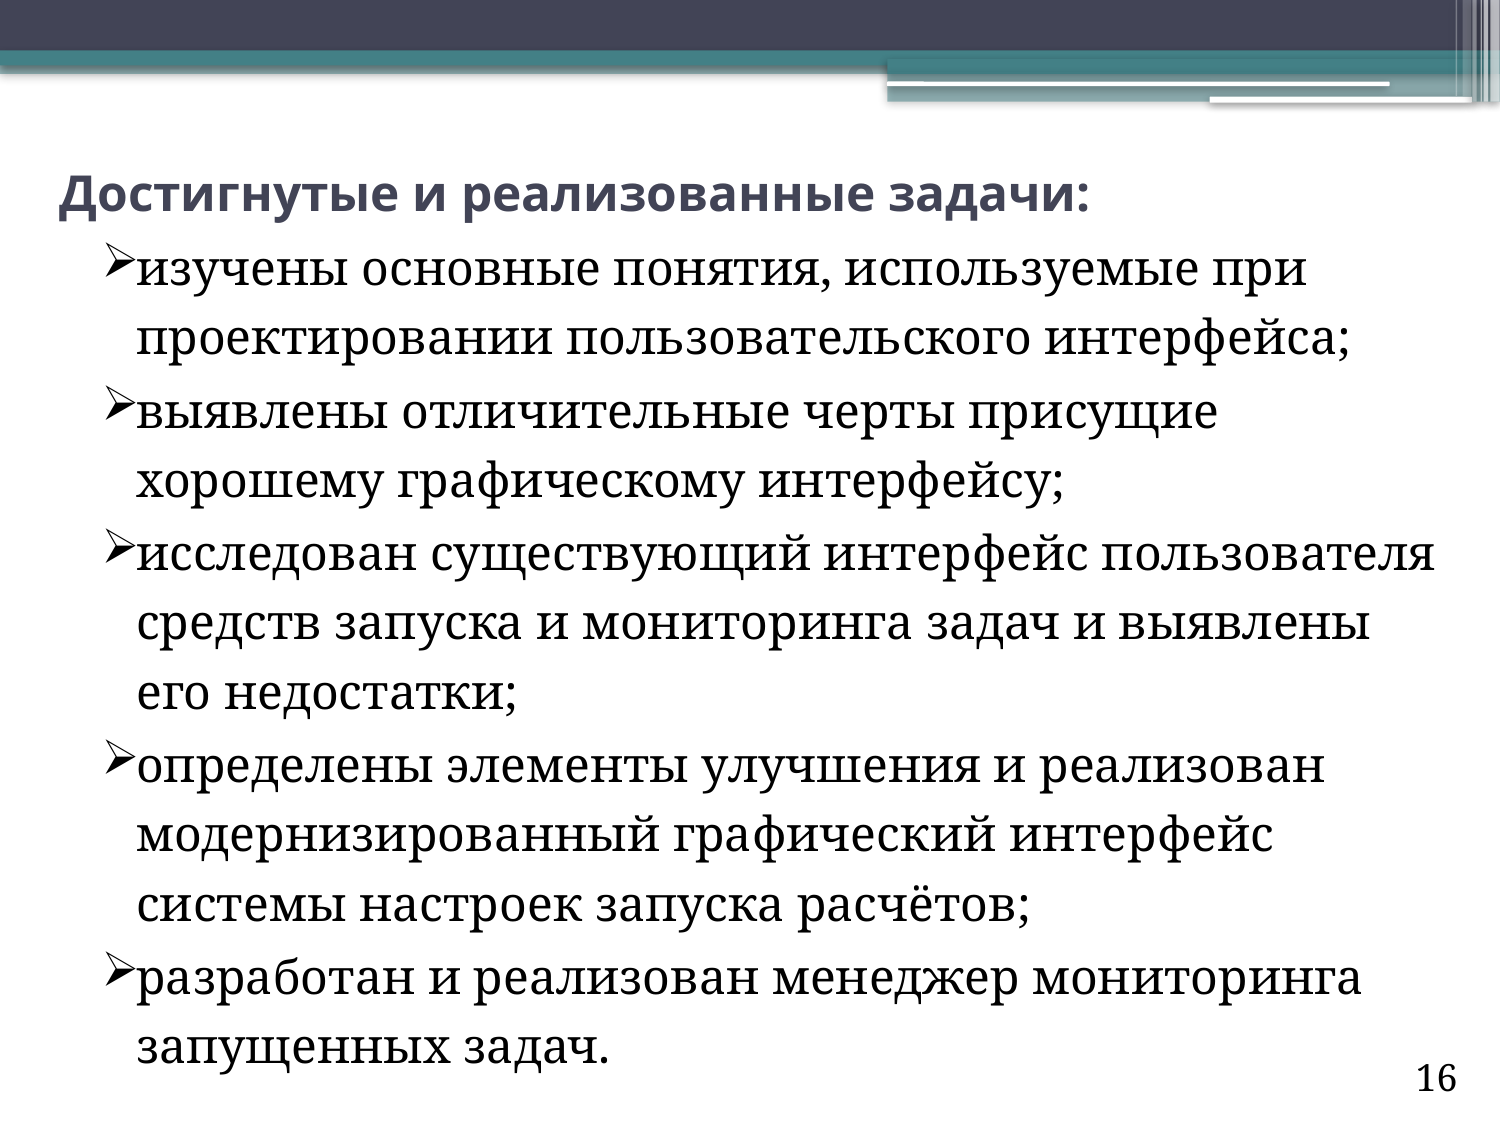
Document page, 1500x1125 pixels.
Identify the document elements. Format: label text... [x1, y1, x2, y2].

list Достигнутые и реализованные задачи: изучены основные понятия, используемые при проектировании пользовательского интерфейса; выявлены отличительные черты присущие хорошему графическому интерфейсу; исследован существующий интерфейс пользователя средств запуска и мониторинга задач и выявлены его недостатки; определены элементы улучшения и реализован модернизированный графический интерфейс системы настроек запуска расчётов; разработан и реализован менеджер мониторинга запущенных задач. [29, 125, 1459, 1106]
slide_number 16 [1347, 1046, 1473, 1107]
